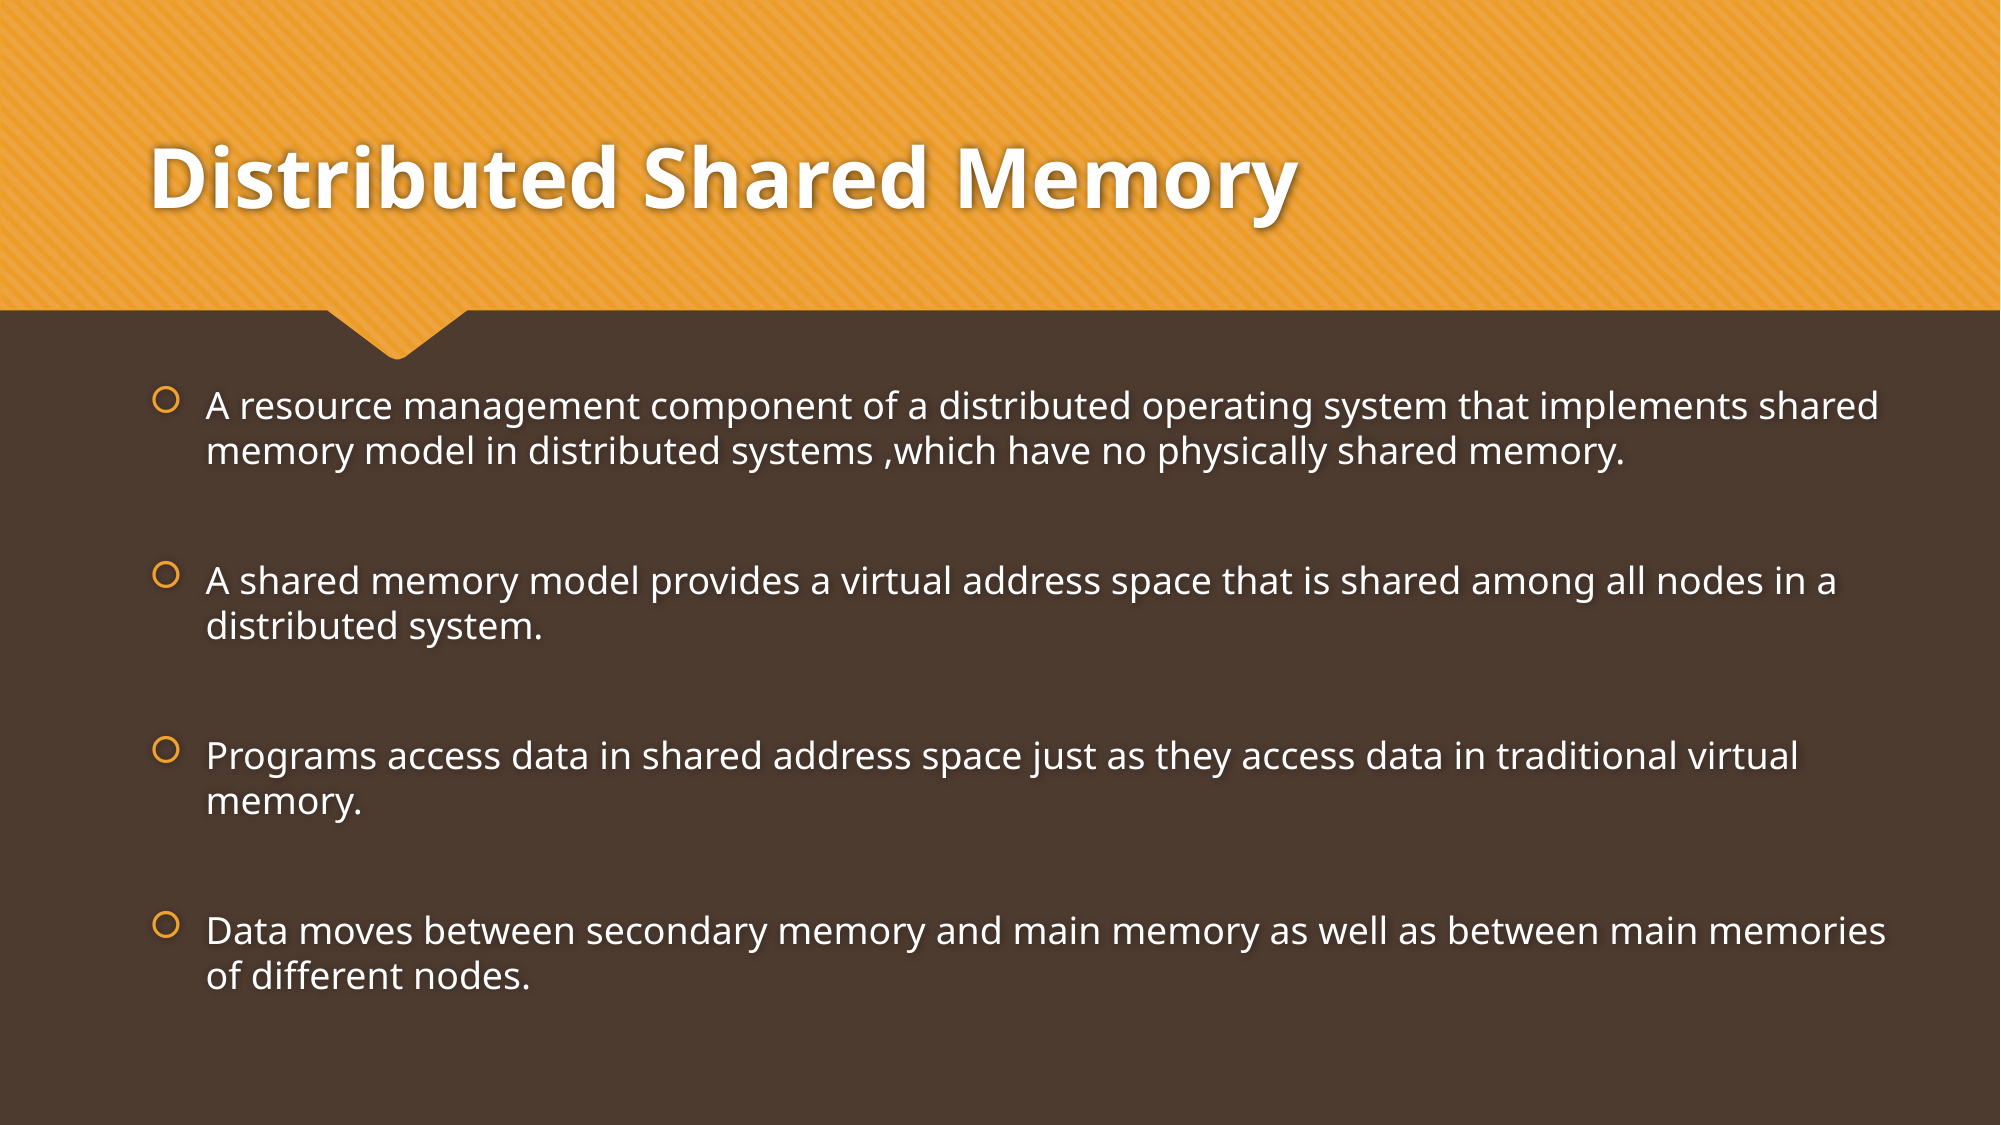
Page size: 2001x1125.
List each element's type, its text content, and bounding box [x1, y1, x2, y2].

title Distributed Shared Memory [132, 73, 1868, 233]
list A resource management component of a distributed operating system that implements shared memory model in distributed systems ,which have no physically shared memory. A shared memory model provides a virtual address space that is shared among all nodes in a distributed system. Programs access data in shared address space just as they access data in traditional virtual memory. Data moves between secondary memory and main memory as well as between main memories of different nodes. [134, 364, 1918, 1015]
